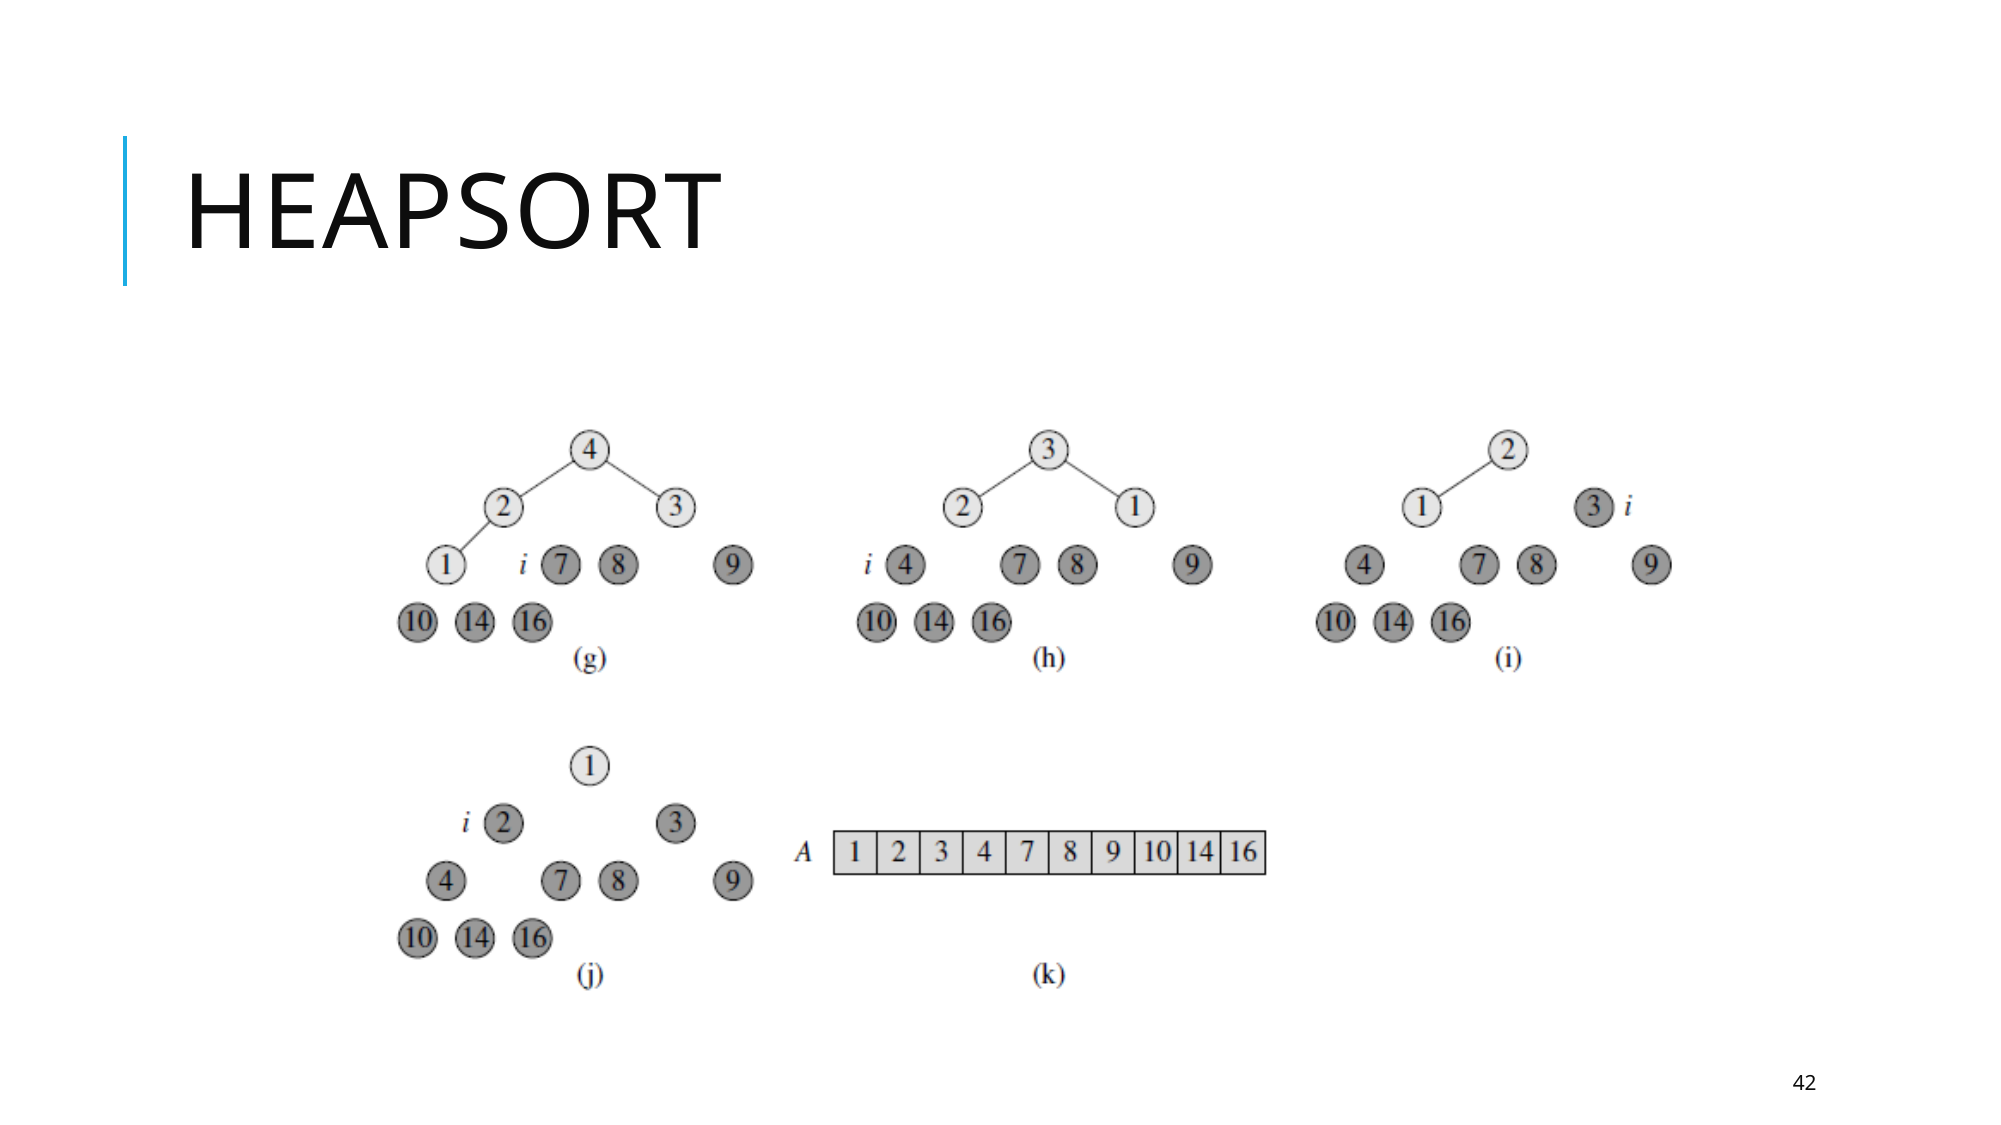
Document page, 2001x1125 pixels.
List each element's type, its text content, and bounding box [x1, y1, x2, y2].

picture [274, 387, 1728, 1026]
title Heapsort [167, 96, 1763, 342]
slide_number 42 [1777, 1061, 1938, 1107]
